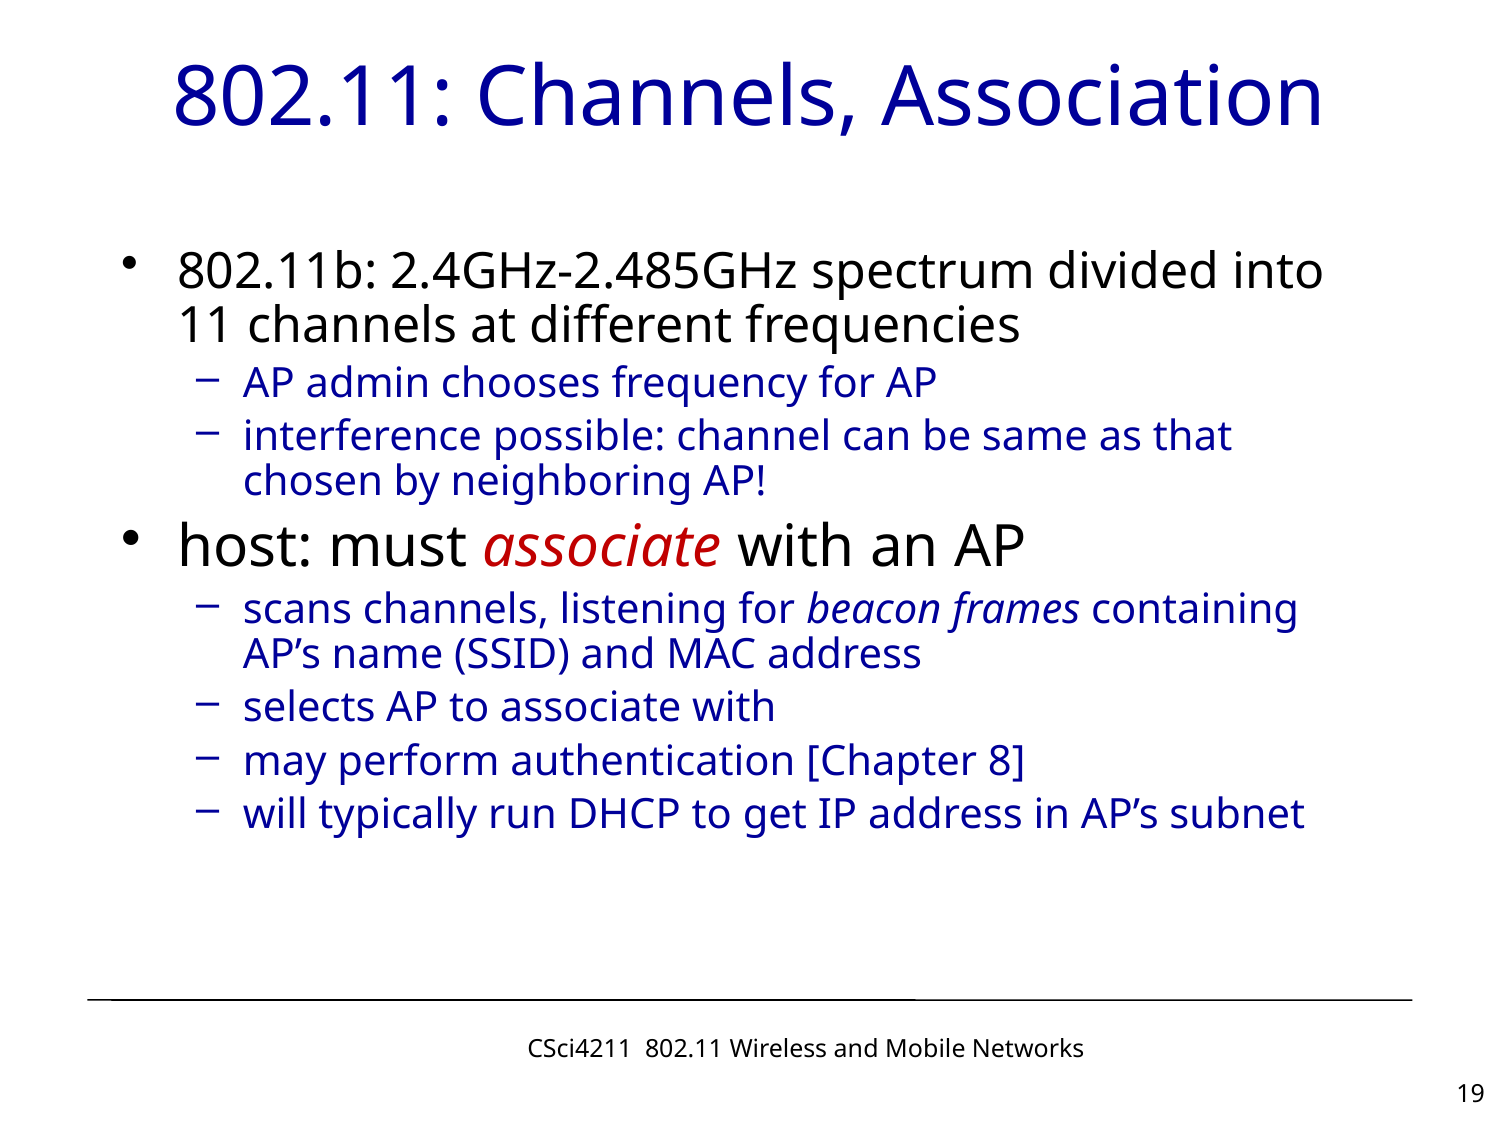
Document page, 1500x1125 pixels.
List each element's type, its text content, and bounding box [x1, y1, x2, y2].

footer CSci4211 802.11 Wireless and Mobile Networks [499, 1024, 1113, 1101]
slide_number 19 [1386, 1069, 1500, 1115]
list 802.11b: 2.4GHz-2.485GHz spectrum divided into 11 channels at different frequencies AP admin chooses frequency for AP interference possible: channel can be same as that chosen by neighboring AP! host: must associate with an AP scans channels, listening for beacon frames containing AP’s name (SSID) and MAC address selects AP to associate with may perform authentication [Chapter 8] will typically run DHCP to get IP address in AP’s subnet [106, 237, 1381, 913]
title 802.11: Channels, Association [112, 0, 1388, 186]
